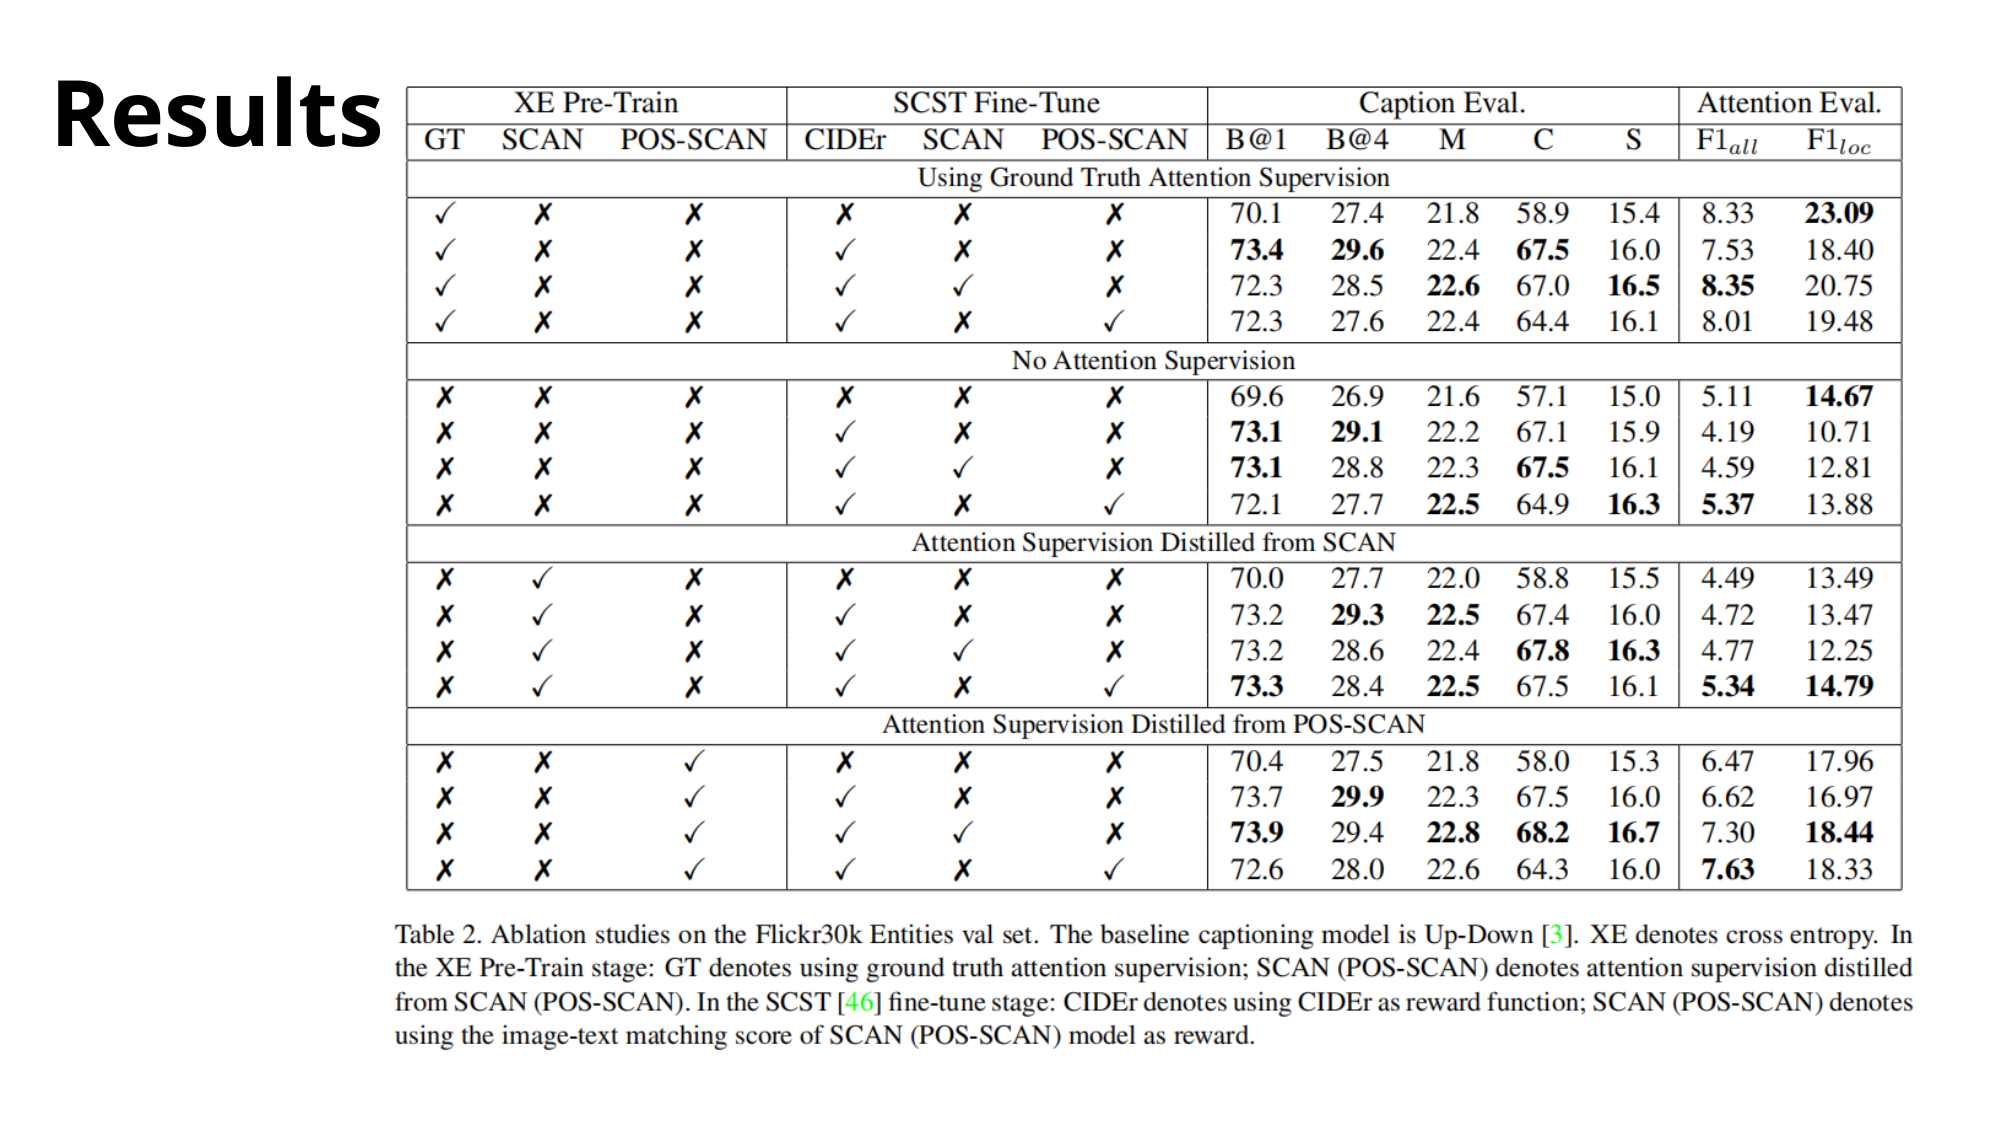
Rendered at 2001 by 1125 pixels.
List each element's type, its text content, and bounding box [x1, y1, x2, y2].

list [389, 78, 1925, 1055]
title Results [15, 53, 419, 180]
